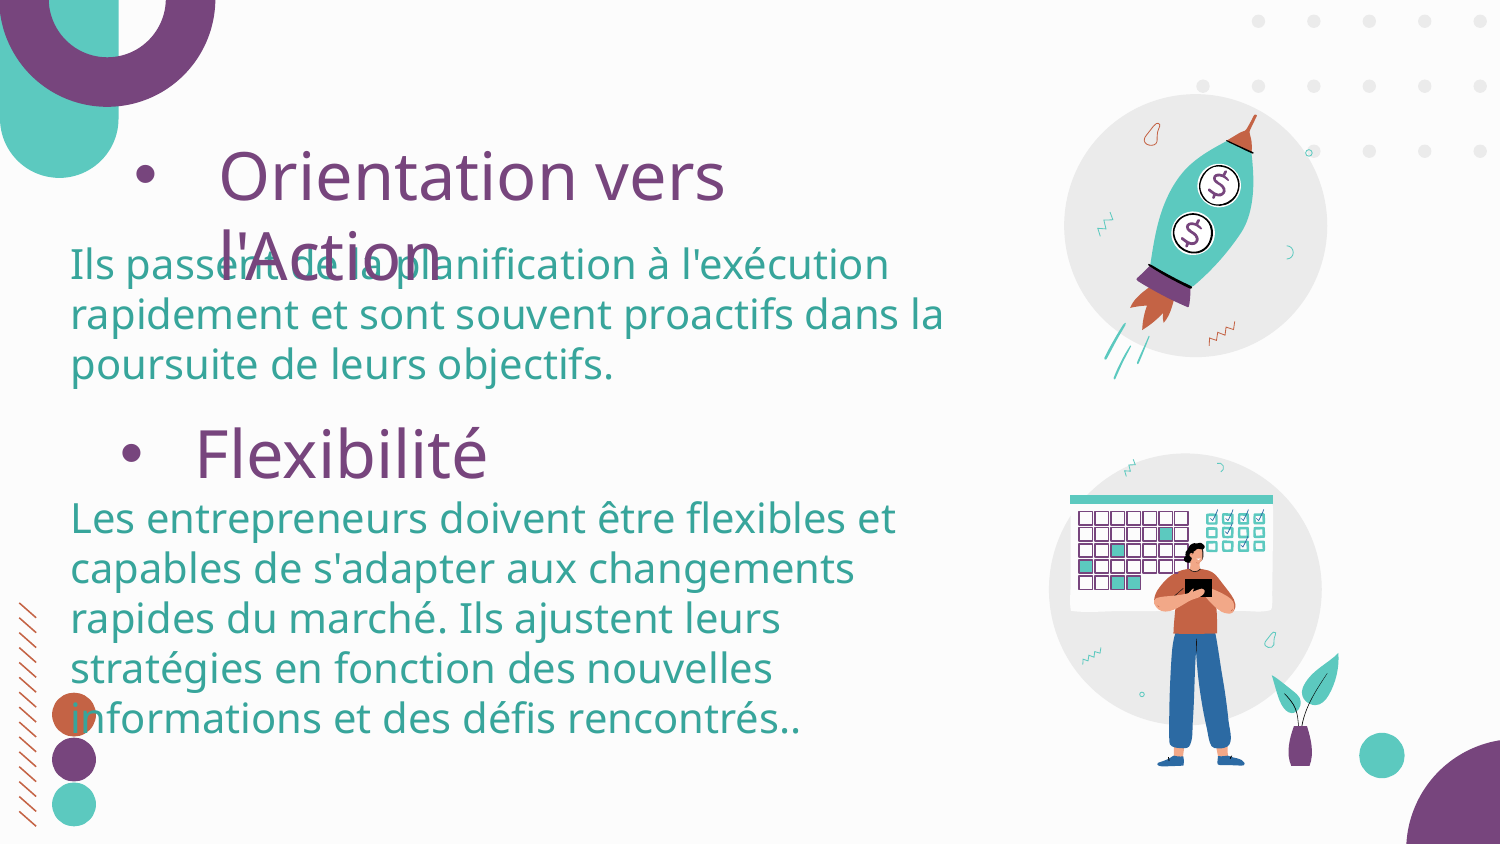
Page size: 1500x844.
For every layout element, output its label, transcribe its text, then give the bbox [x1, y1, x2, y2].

text_box Les entrepreneurs doivent être flexibles et capables de s'adapter aux changements rapides du marché. Ils ajustent leurs stratégies en fonction des nouvelles informations et des défis rencontrés.. [55, 476, 952, 653]
text_box Flexibilité [104, 397, 934, 476]
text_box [1063, 93, 1328, 381]
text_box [1048, 453, 1340, 767]
title Orientation vers l'Action [119, 118, 949, 213]
list Ils passent de la planification à l'exécution rapidement et sont souvent proactifs dans la poursuite de leurs objectifs. [55, 223, 966, 399]
